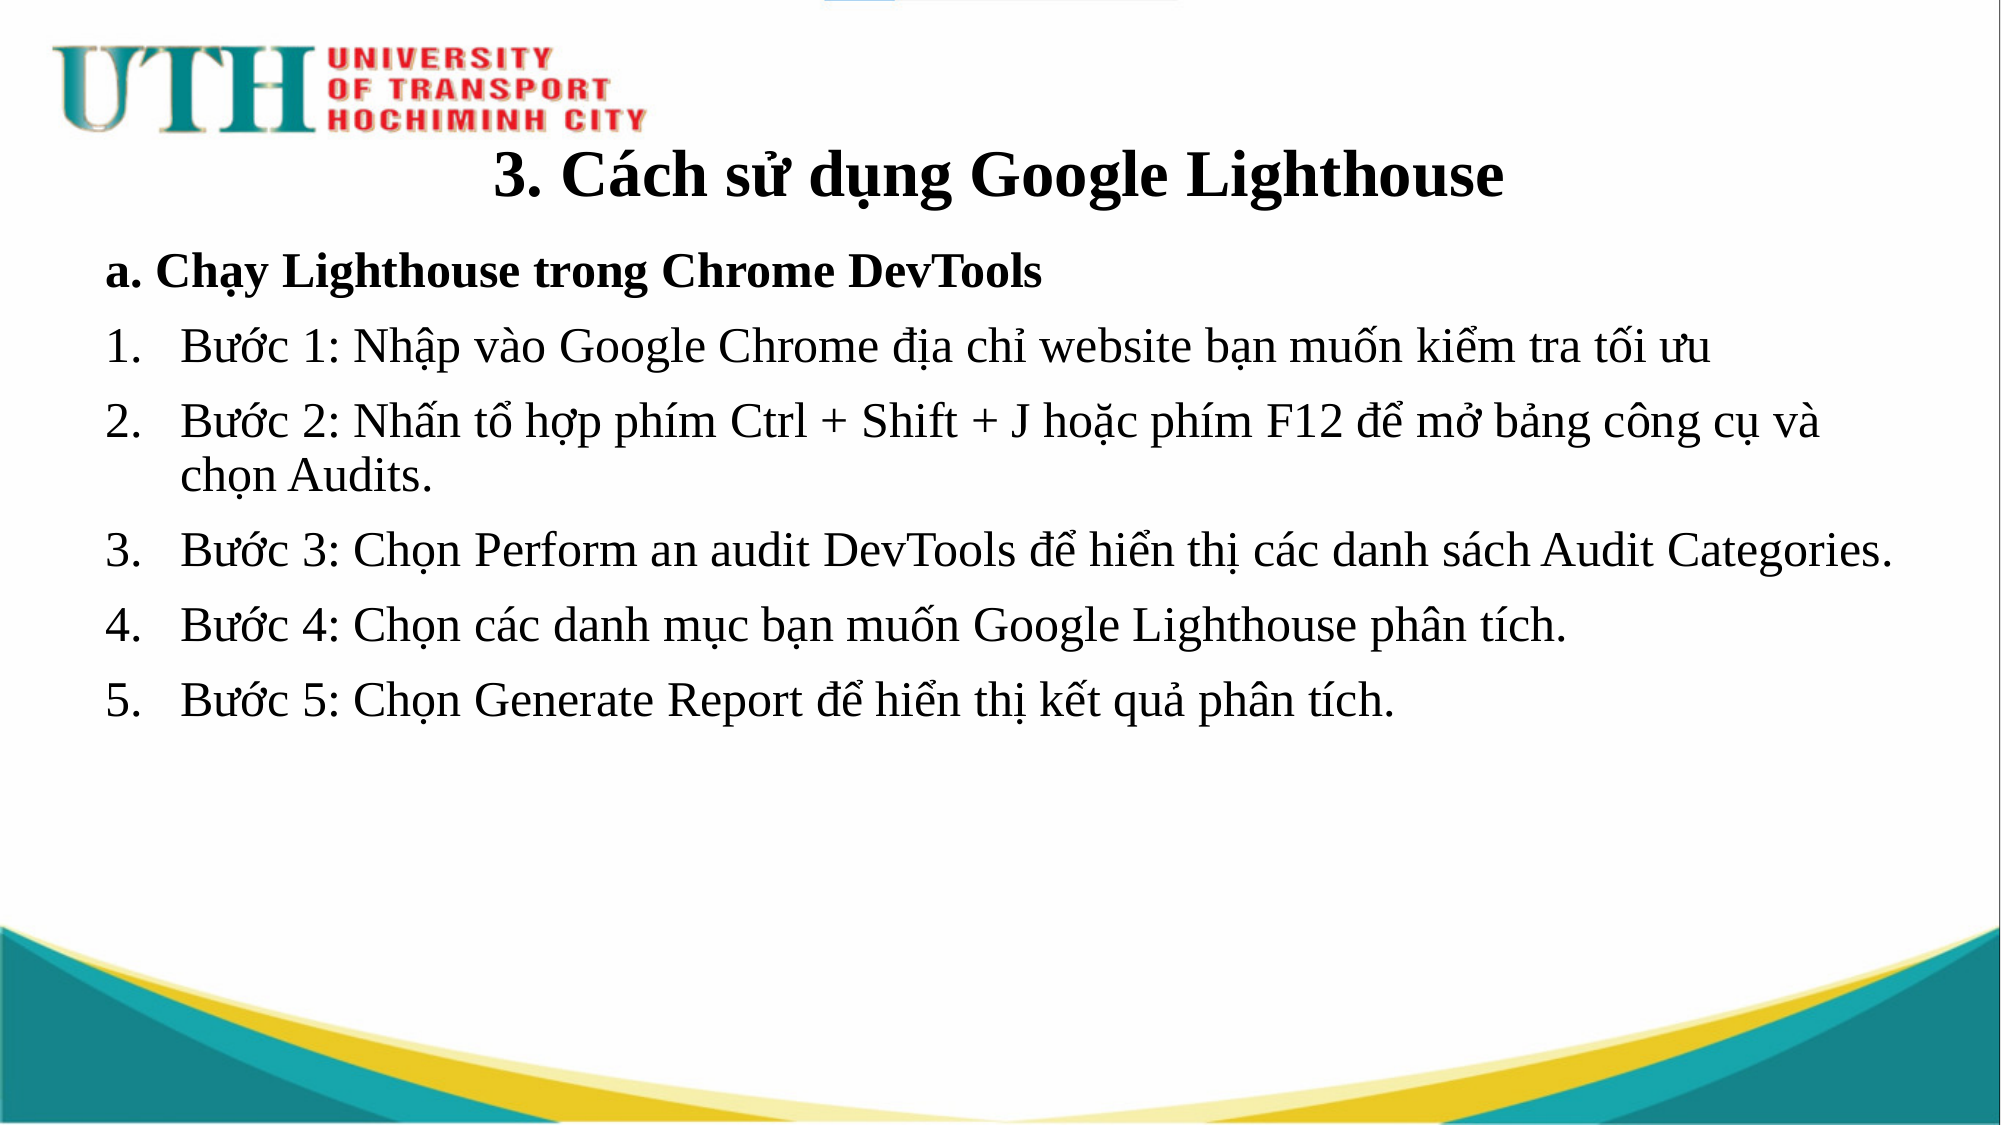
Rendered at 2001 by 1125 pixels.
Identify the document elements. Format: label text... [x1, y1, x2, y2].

slide_number [1412, 1042, 1863, 1103]
title 3. Cách sử dụng Google Lighthouse [137, 111, 1863, 237]
picture [0, 0, 2001, 1125]
list a. Chạy Lighthouse trong Chrome DevTools Bước 1: Nhập vào Google Chrome địa chỉ website bạn muốn kiểm tra tối ưu Bước 2: Nhấn tổ hợp phím Ctrl + Shift + J hoặc phím F12 để mở bảng công cụ và chọn Audits. Bước 3: Chọn Perform an audit DevTools để hiển thị các danh sách Audit Categories. Bước 4: Chọn các danh mục bạn muốn Google Lighthouse phân tích. Bước 5: Chọn Generate Report để hiển thị kết quả phân tích. [90, 237, 1922, 1125]
